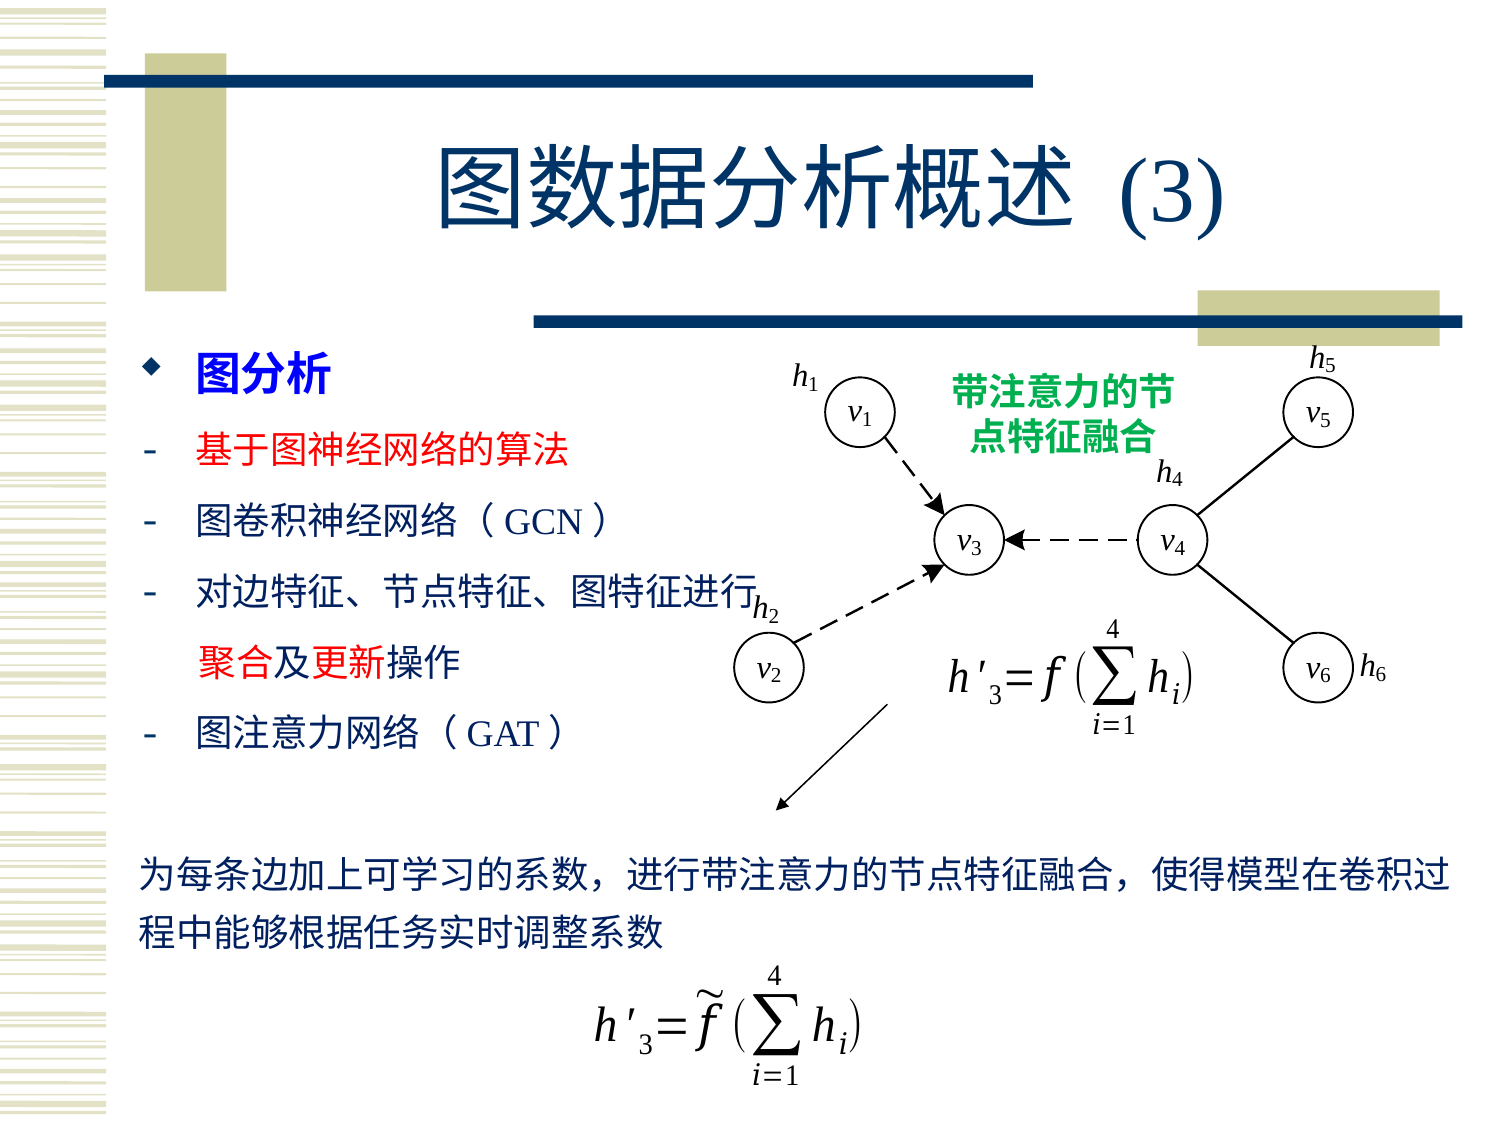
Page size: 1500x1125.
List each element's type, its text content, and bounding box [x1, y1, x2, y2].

picture [729, 327, 1399, 705]
text_box 图分析 基于图神经网络的算法 图卷积神经网络（GCN） 对边特征、节点特征、图特征进行 聚合及更新操作 图注意力网络（GAT） 为每条边加上可学习的系数，进行带注意力的节点特征融合，使得模型在卷积过程中能够根据任务实时调整系数 [123, 337, 1482, 1125]
title 图数据分析概述 (3) [224, 99, 1436, 288]
text_box [112, 333, 724, 938]
text_box [1403, 333, 1459, 337]
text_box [775, 703, 888, 811]
